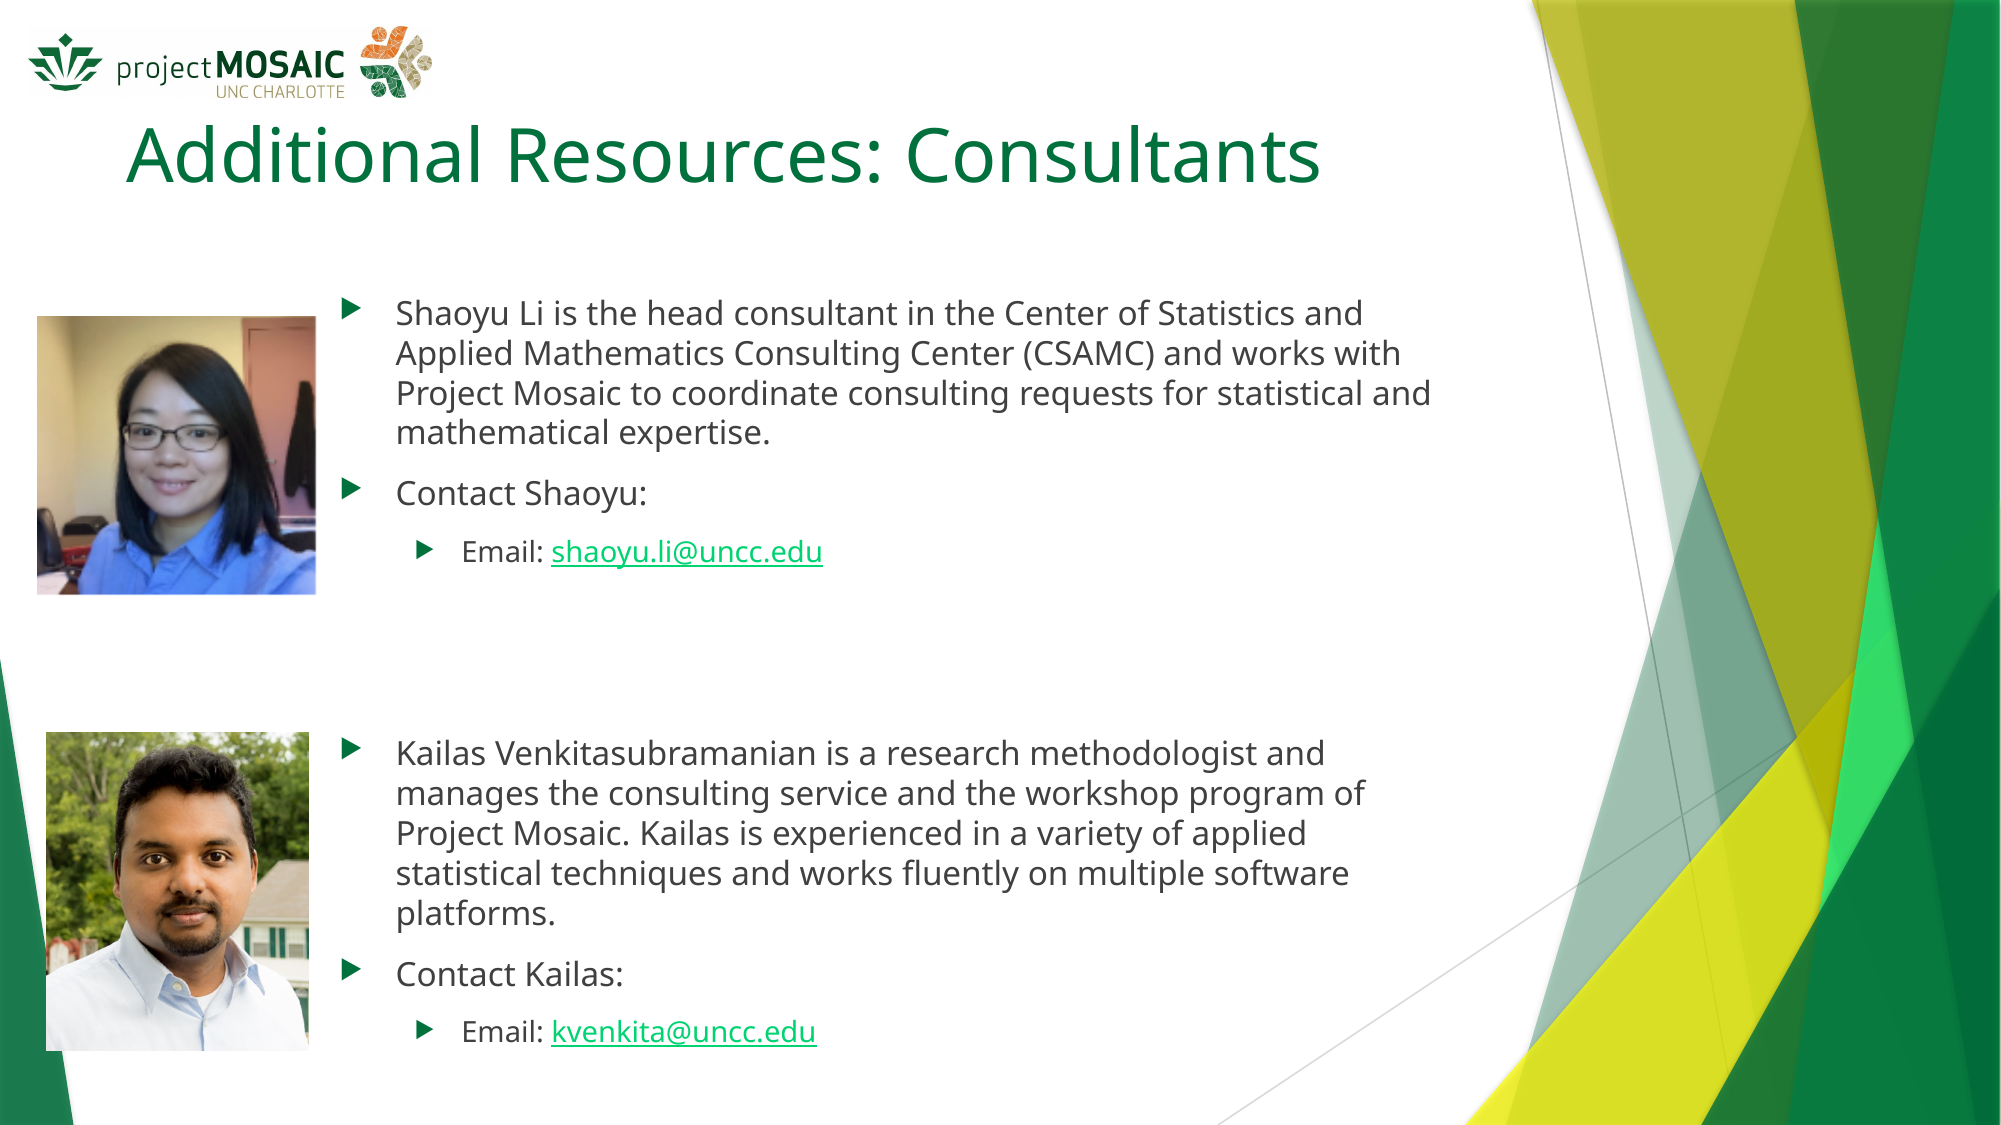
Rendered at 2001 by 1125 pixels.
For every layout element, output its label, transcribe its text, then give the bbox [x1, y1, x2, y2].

list Shaoyu Li is the head consultant in the Center of Statistics and Applied Mathematics Consulting Center (CSAMC) and works with Project Mosaic to coordinate consulting requests for statistical and mathematical expertise. Contact Shaoyu: Email: shaoyu.li@uncc.edu Kailas Venkitasubramanian is a research methodologist and manages the consulting service and the workshop program of Project Mosaic. Kailas is experienced in a variety of applied statistical techniques and works fluently on multiple software platforms. Contact Kailas: Email: kvenkita@uncc.edu [324, 284, 1475, 1071]
picture [28, 26, 432, 98]
title Additional Resources: Consultants [111, 99, 1522, 317]
picture [46, 731, 310, 1051]
picture [36, 316, 320, 598]
